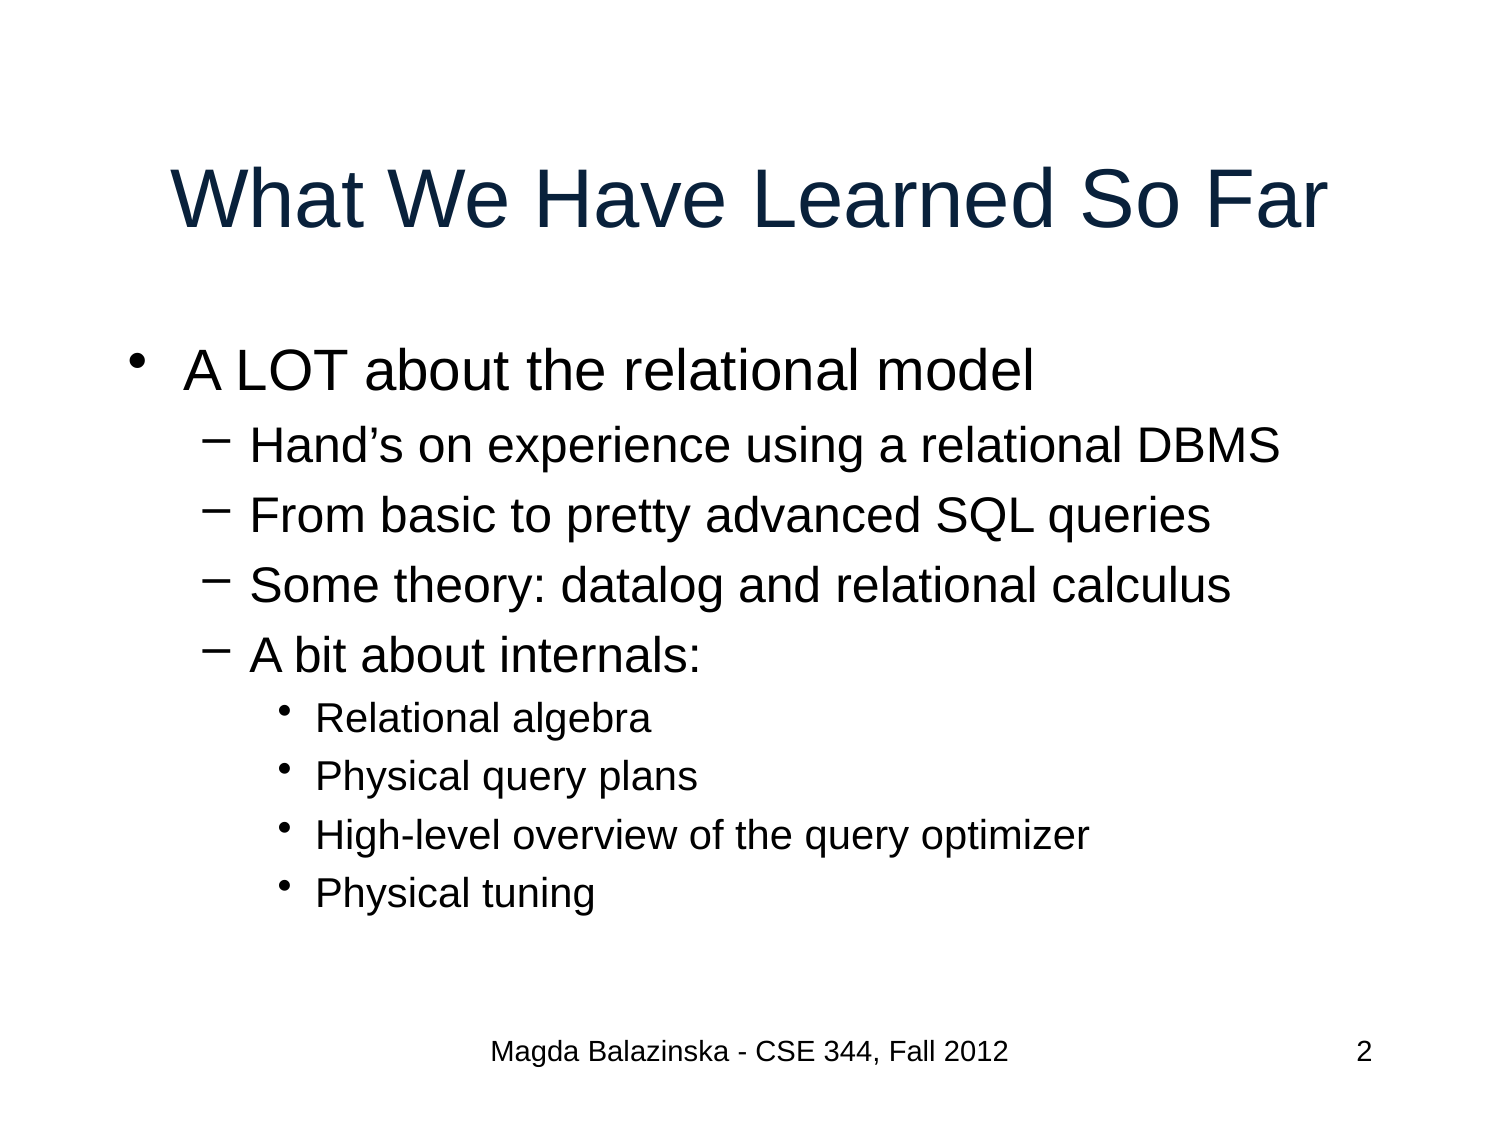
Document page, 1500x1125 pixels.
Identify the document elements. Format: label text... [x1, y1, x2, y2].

title What We Have Learned So Far [112, 99, 1388, 288]
list A LOT about the relational model Hand’s on experience using a relational DBMS From basic to pretty advanced SQL queries Some theory: datalog and relational calculus A bit about internals: Relational algebra Physical query plans High-level overview of the query optimizer Physical tuning [112, 324, 1388, 1001]
slide_number 2 [1074, 1024, 1388, 1101]
footer Magda Balazinska - CSE 344, Fall 2012 [474, 1024, 1026, 1101]
